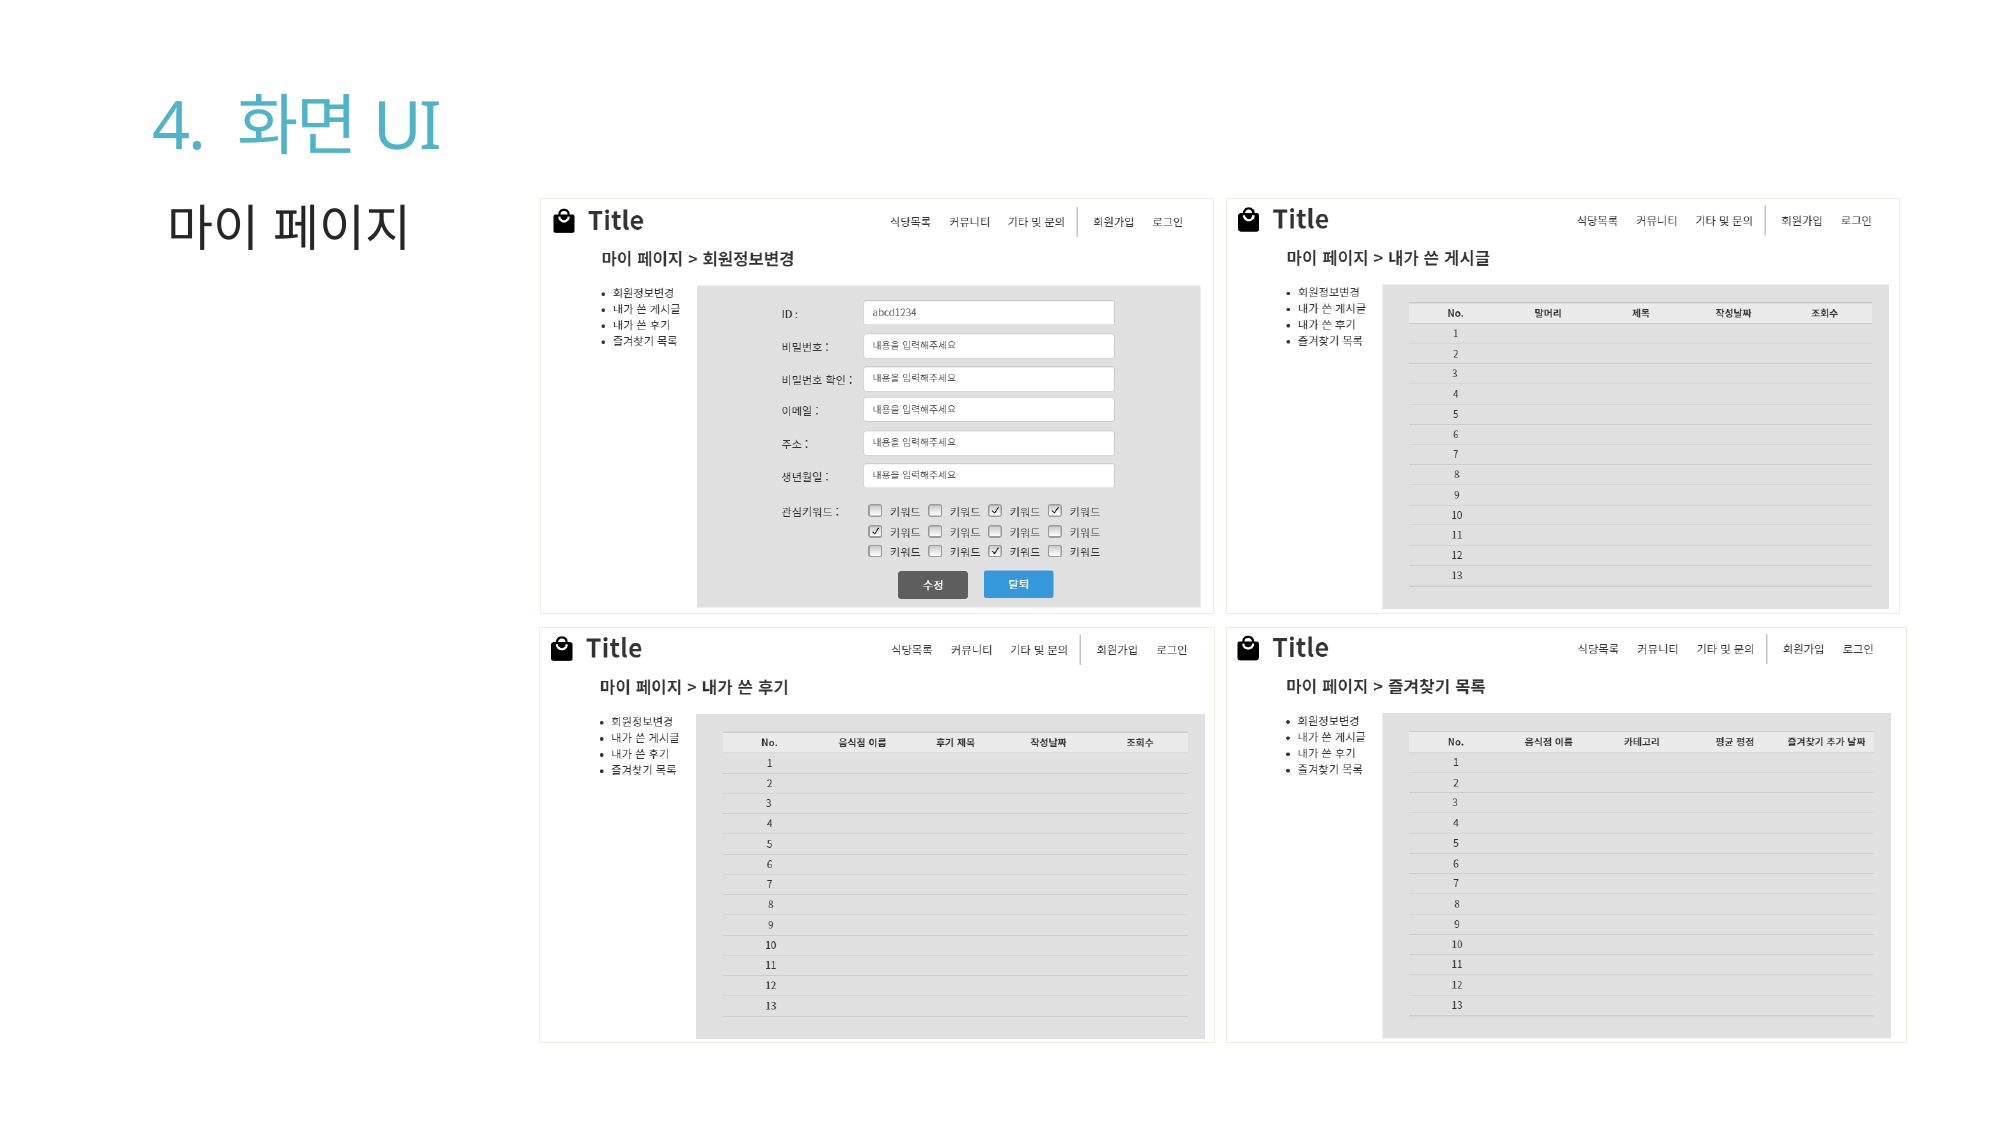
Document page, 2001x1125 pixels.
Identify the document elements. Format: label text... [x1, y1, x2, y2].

picture [1226, 626, 1907, 1043]
picture [539, 198, 1214, 614]
title 4. 화면UI [137, 59, 1863, 198]
picture [538, 626, 1215, 1043]
list 마이 페이지 [137, 198, 1863, 1014]
picture [1226, 198, 1901, 614]
